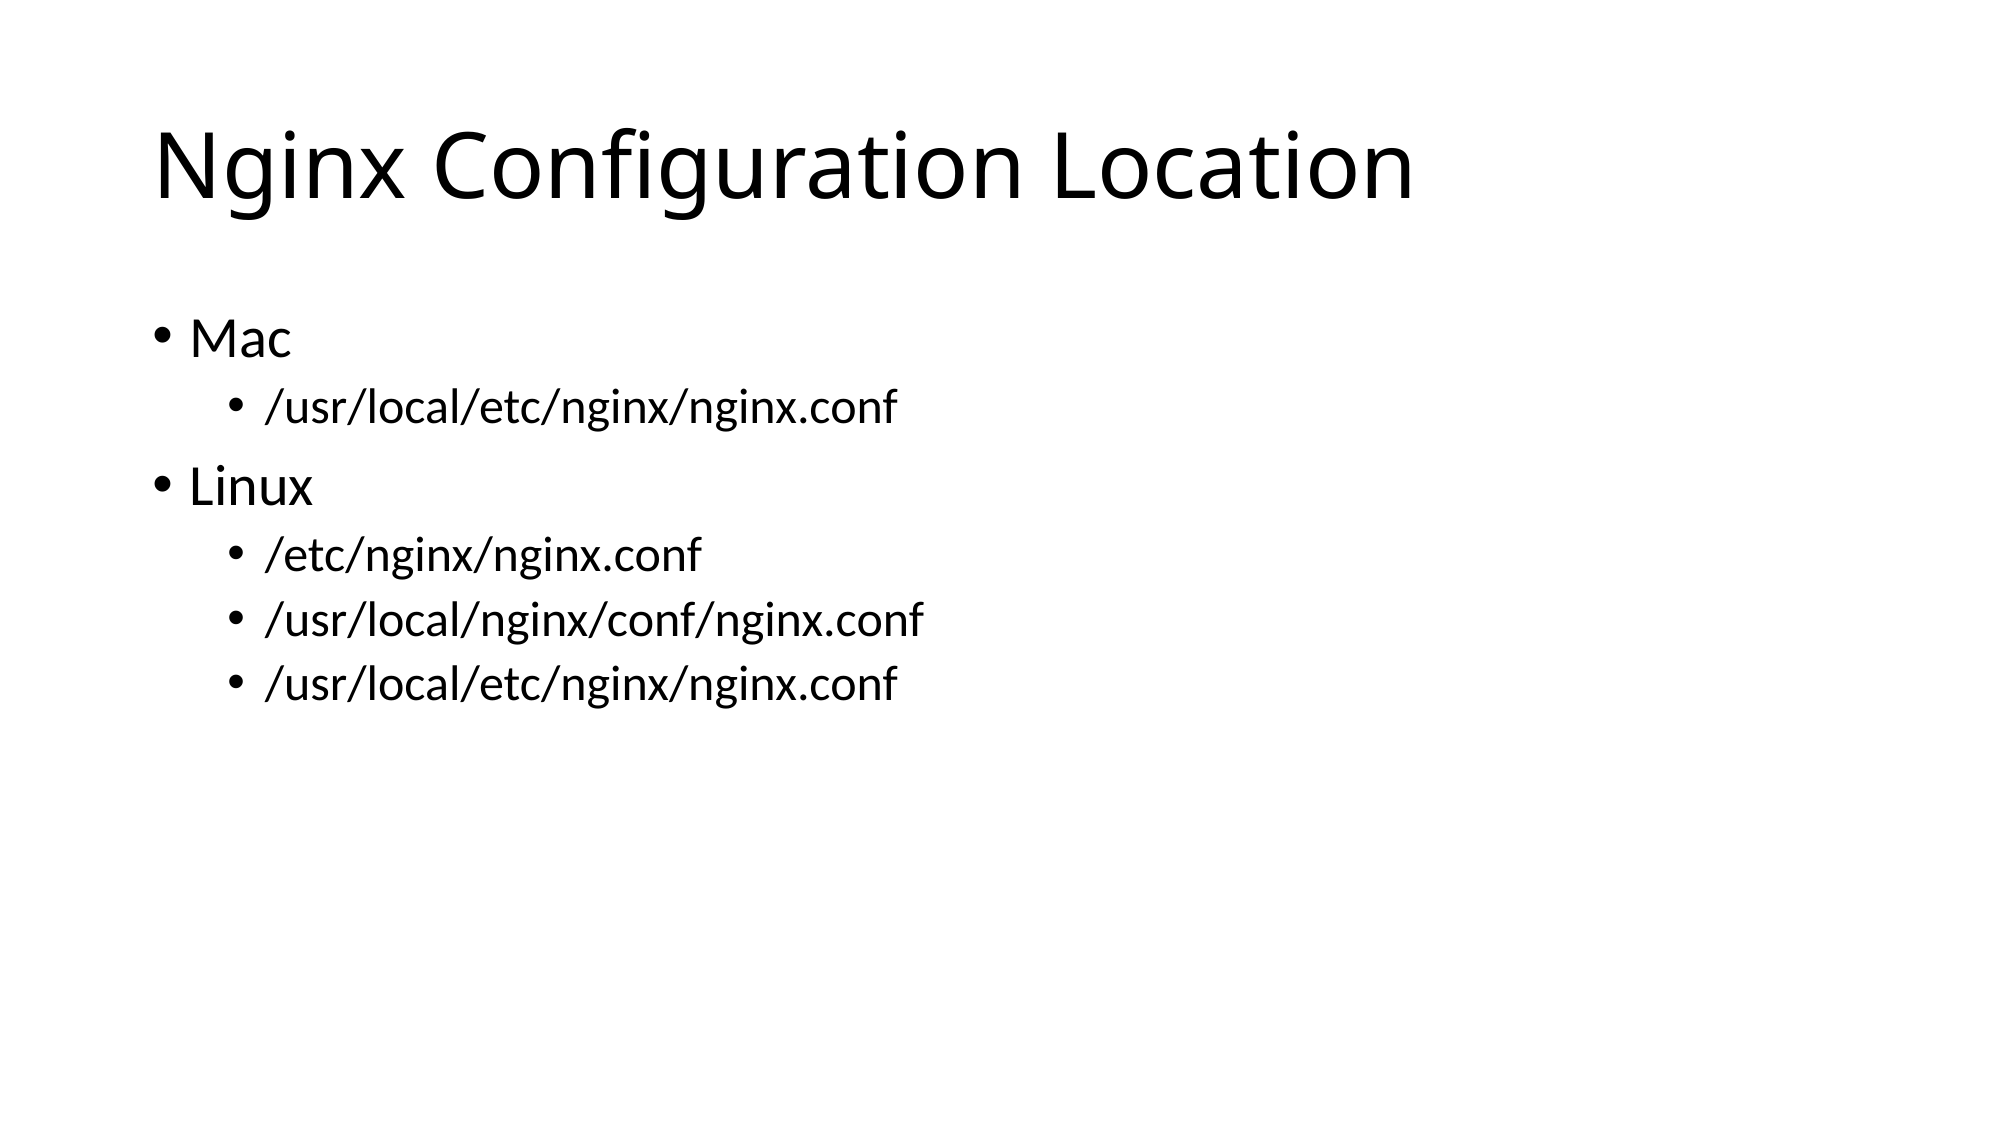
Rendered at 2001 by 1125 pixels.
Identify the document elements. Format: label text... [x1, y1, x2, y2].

list Mac /usr/local/etc/nginx/nginx.conf Linux /etc/nginx/nginx.conf /usr/local/nginx/conf/nginx.conf /usr/local/etc/nginx/nginx.conf [137, 299, 1863, 1014]
title Nginx Configuration Location [137, 59, 1863, 278]
